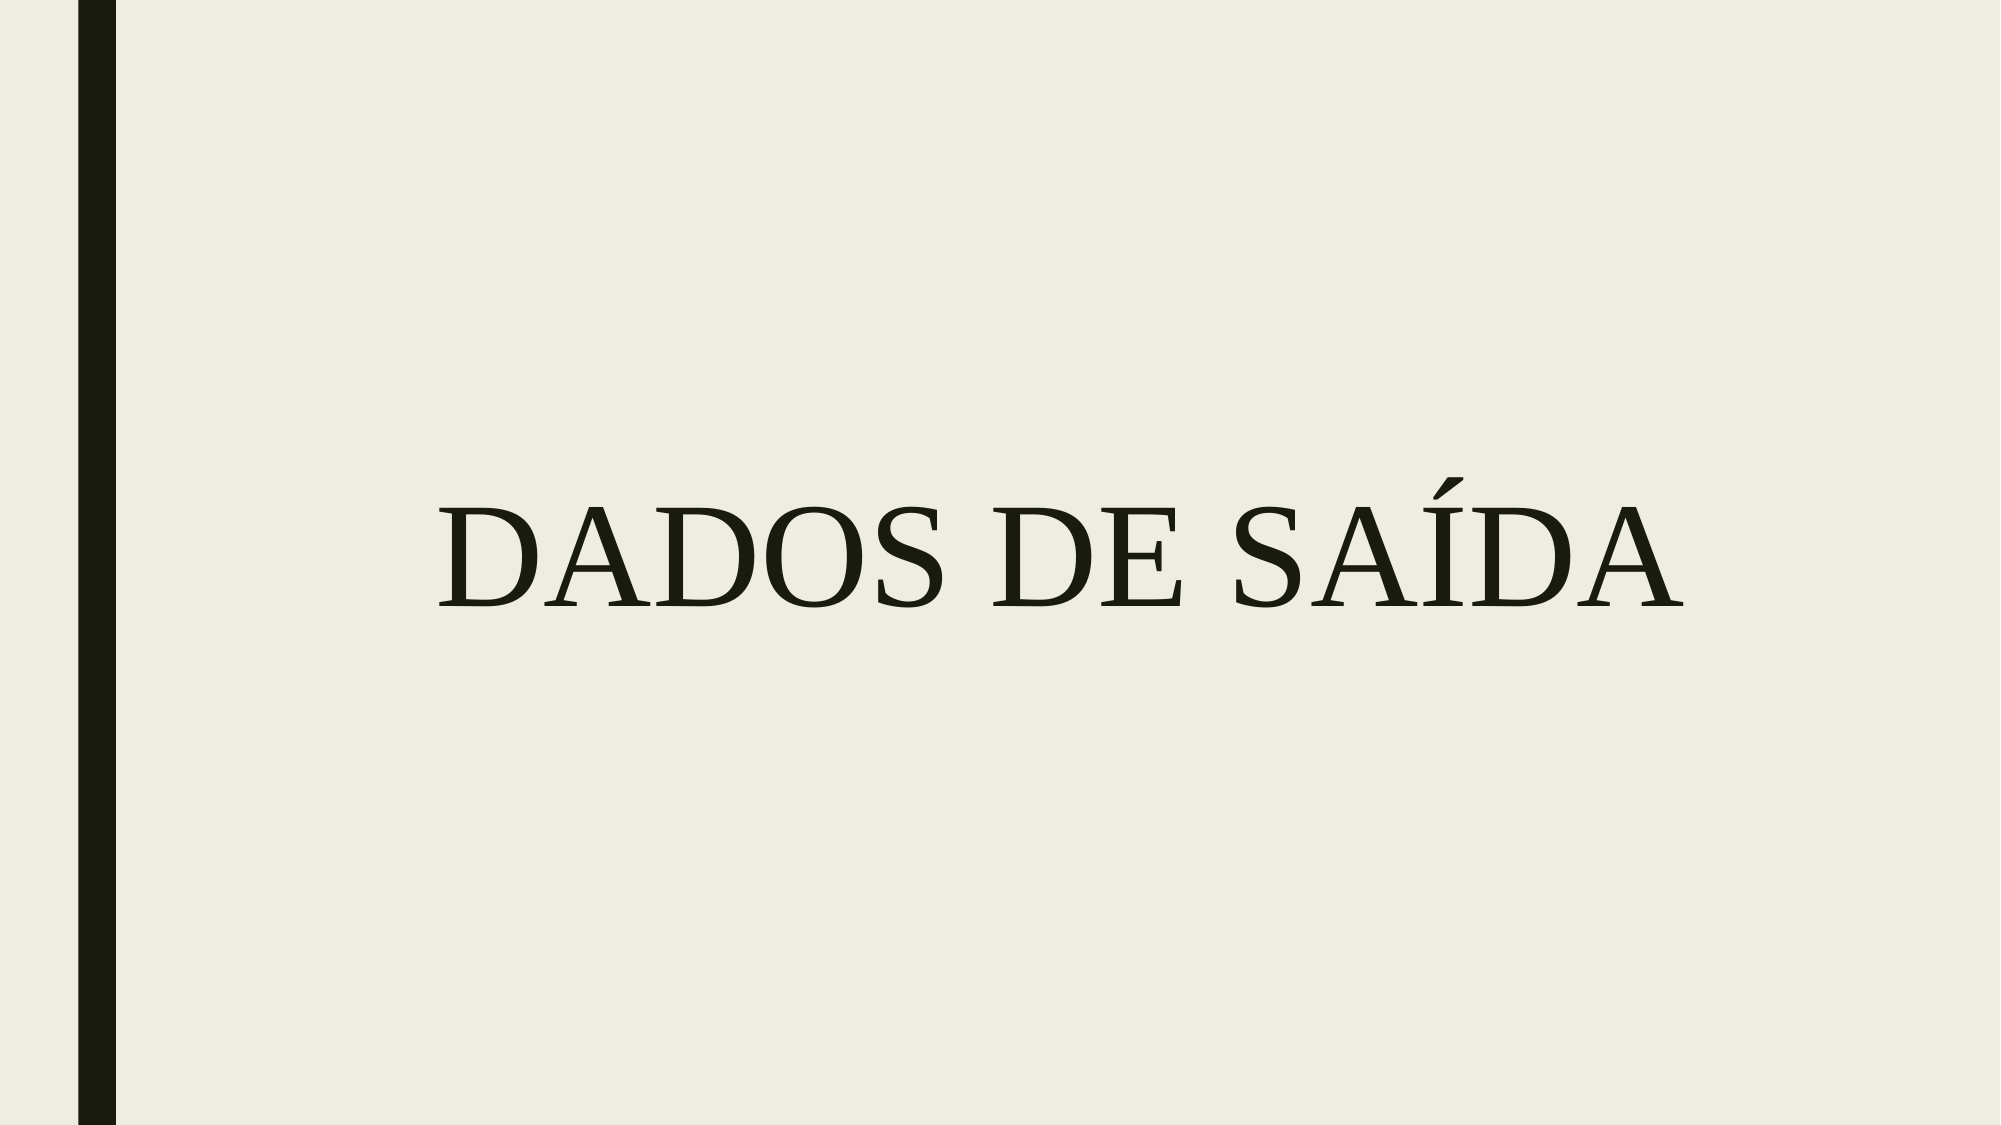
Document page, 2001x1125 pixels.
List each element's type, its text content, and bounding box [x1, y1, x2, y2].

title DADOS DE SAÍDA [420, 470, 1996, 715]
